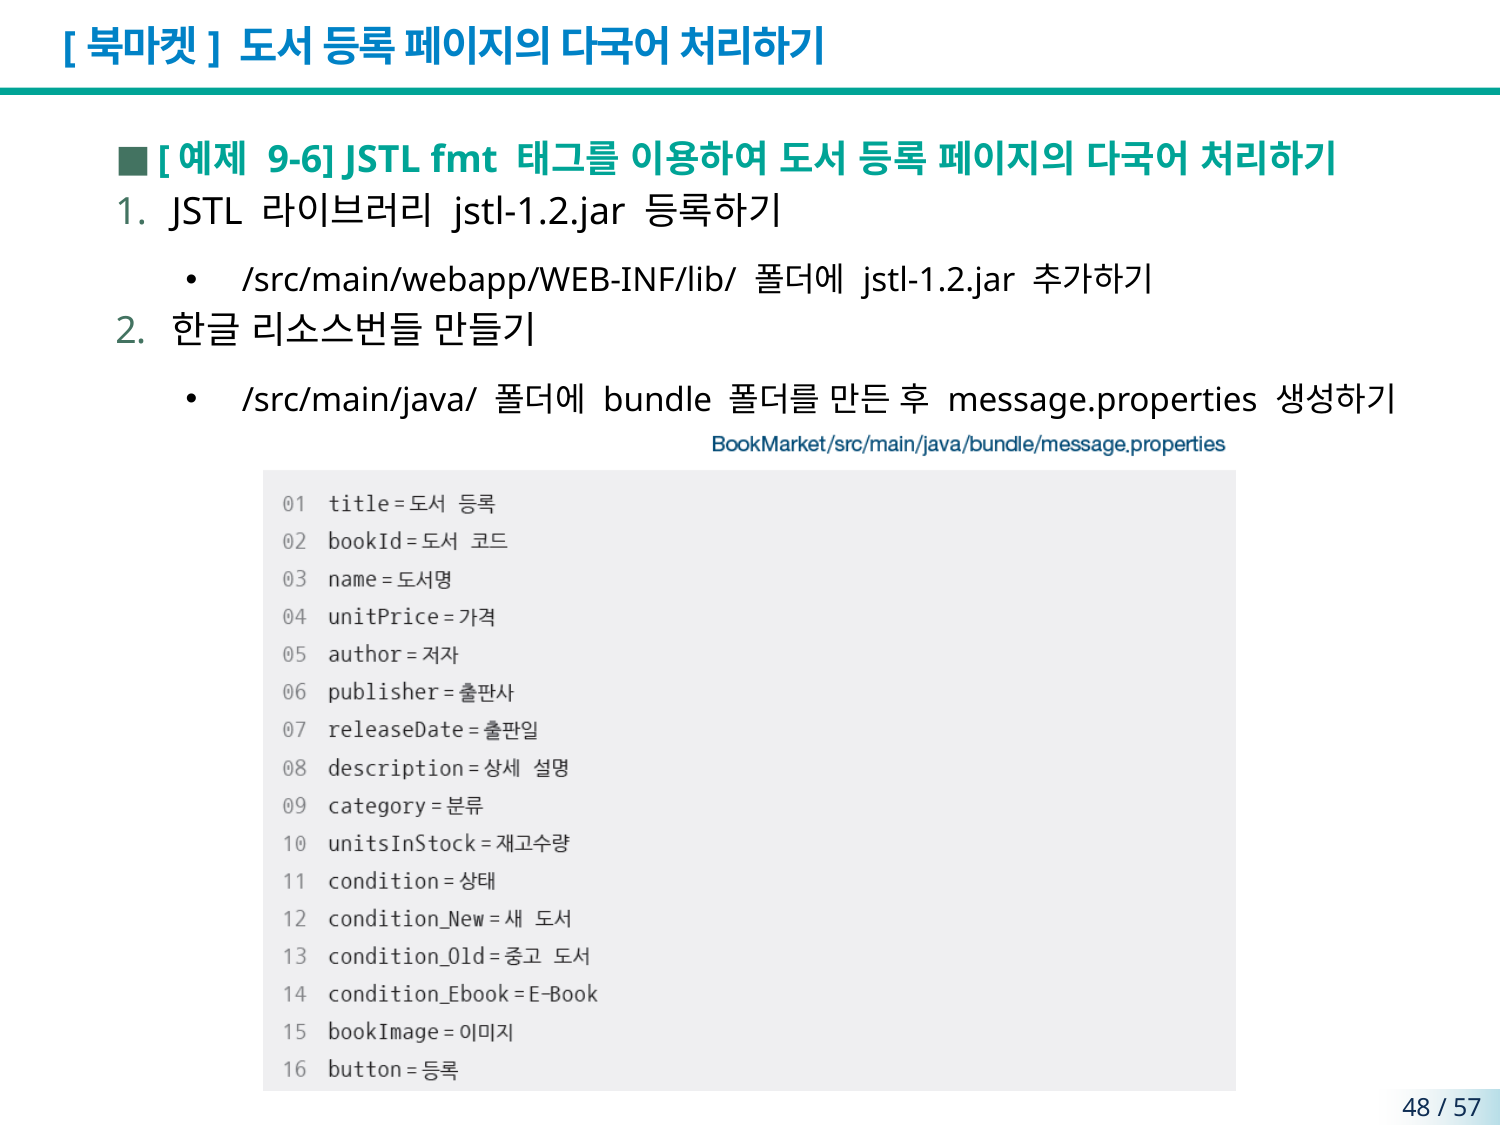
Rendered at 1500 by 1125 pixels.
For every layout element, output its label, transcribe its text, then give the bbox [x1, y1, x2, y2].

picture [263, 429, 1237, 1091]
title [북마켓] 도서 등록 페이지의 다국어 처리하기 [47, 5, 1325, 84]
list [예제 9-6] JSTL fmt 태그를 이용하여 도서 등록 페이지의 다국어 처리하기 JSTL 라이브러리 jstl-1.2.jar 등록하기 /src/main/webapp/WEB-INF/lib/ 폴더에 jstl-1.2.jar 추가하기 한글 리소스번들 만들기 /src/main/java/ 폴더에 bundle 폴더를 만든 후 message.properties 생성하기 [100, 127, 1459, 1050]
